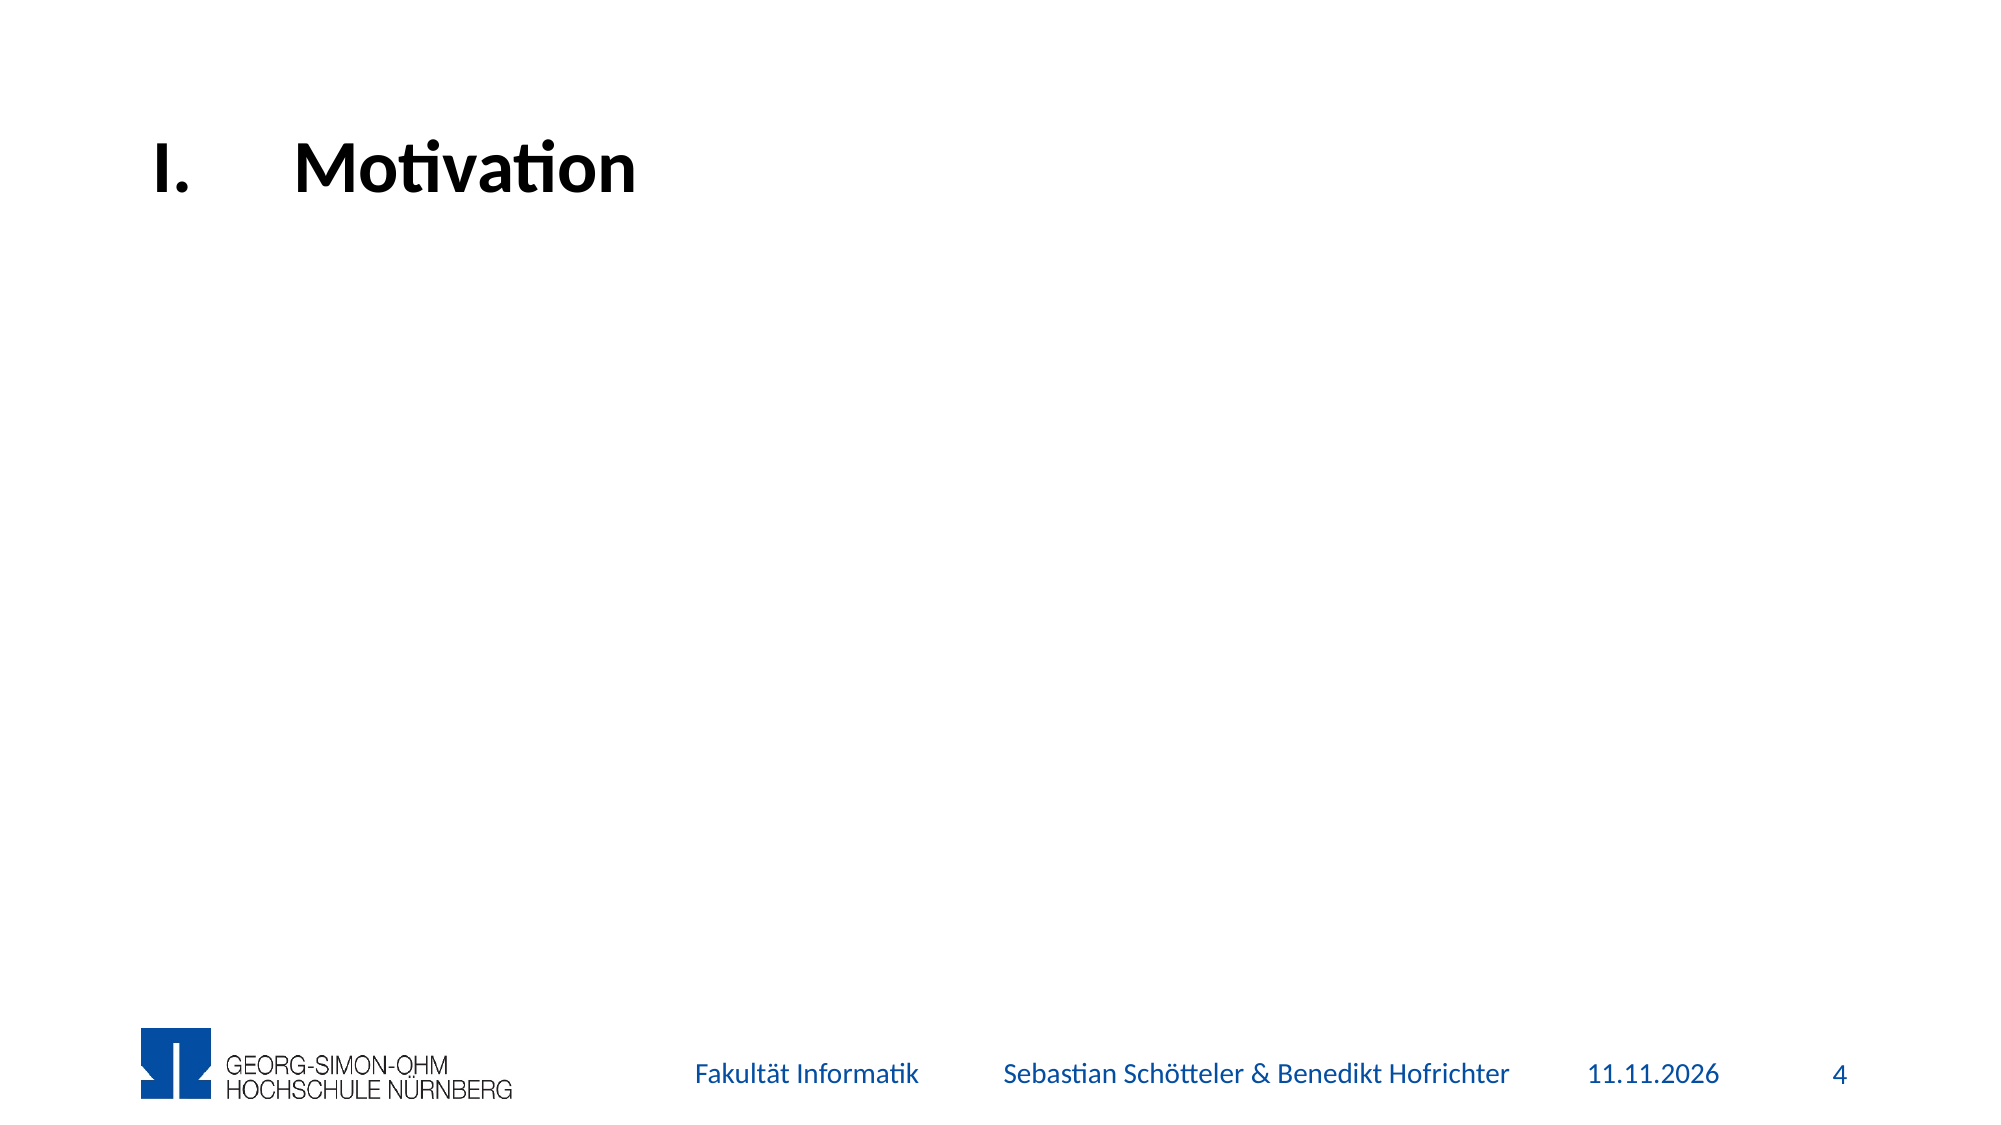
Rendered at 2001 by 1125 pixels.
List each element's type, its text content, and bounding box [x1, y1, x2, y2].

picture [141, 1028, 512, 1100]
footer Fakultät Informatik Sebastian Schötteler & Benedikt Hofrichter [677, 1042, 1529, 1103]
slide_number 3 [1779, 1042, 1863, 1103]
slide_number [1571, 1042, 1736, 1103]
title Motivation [137, 59, 1863, 278]
